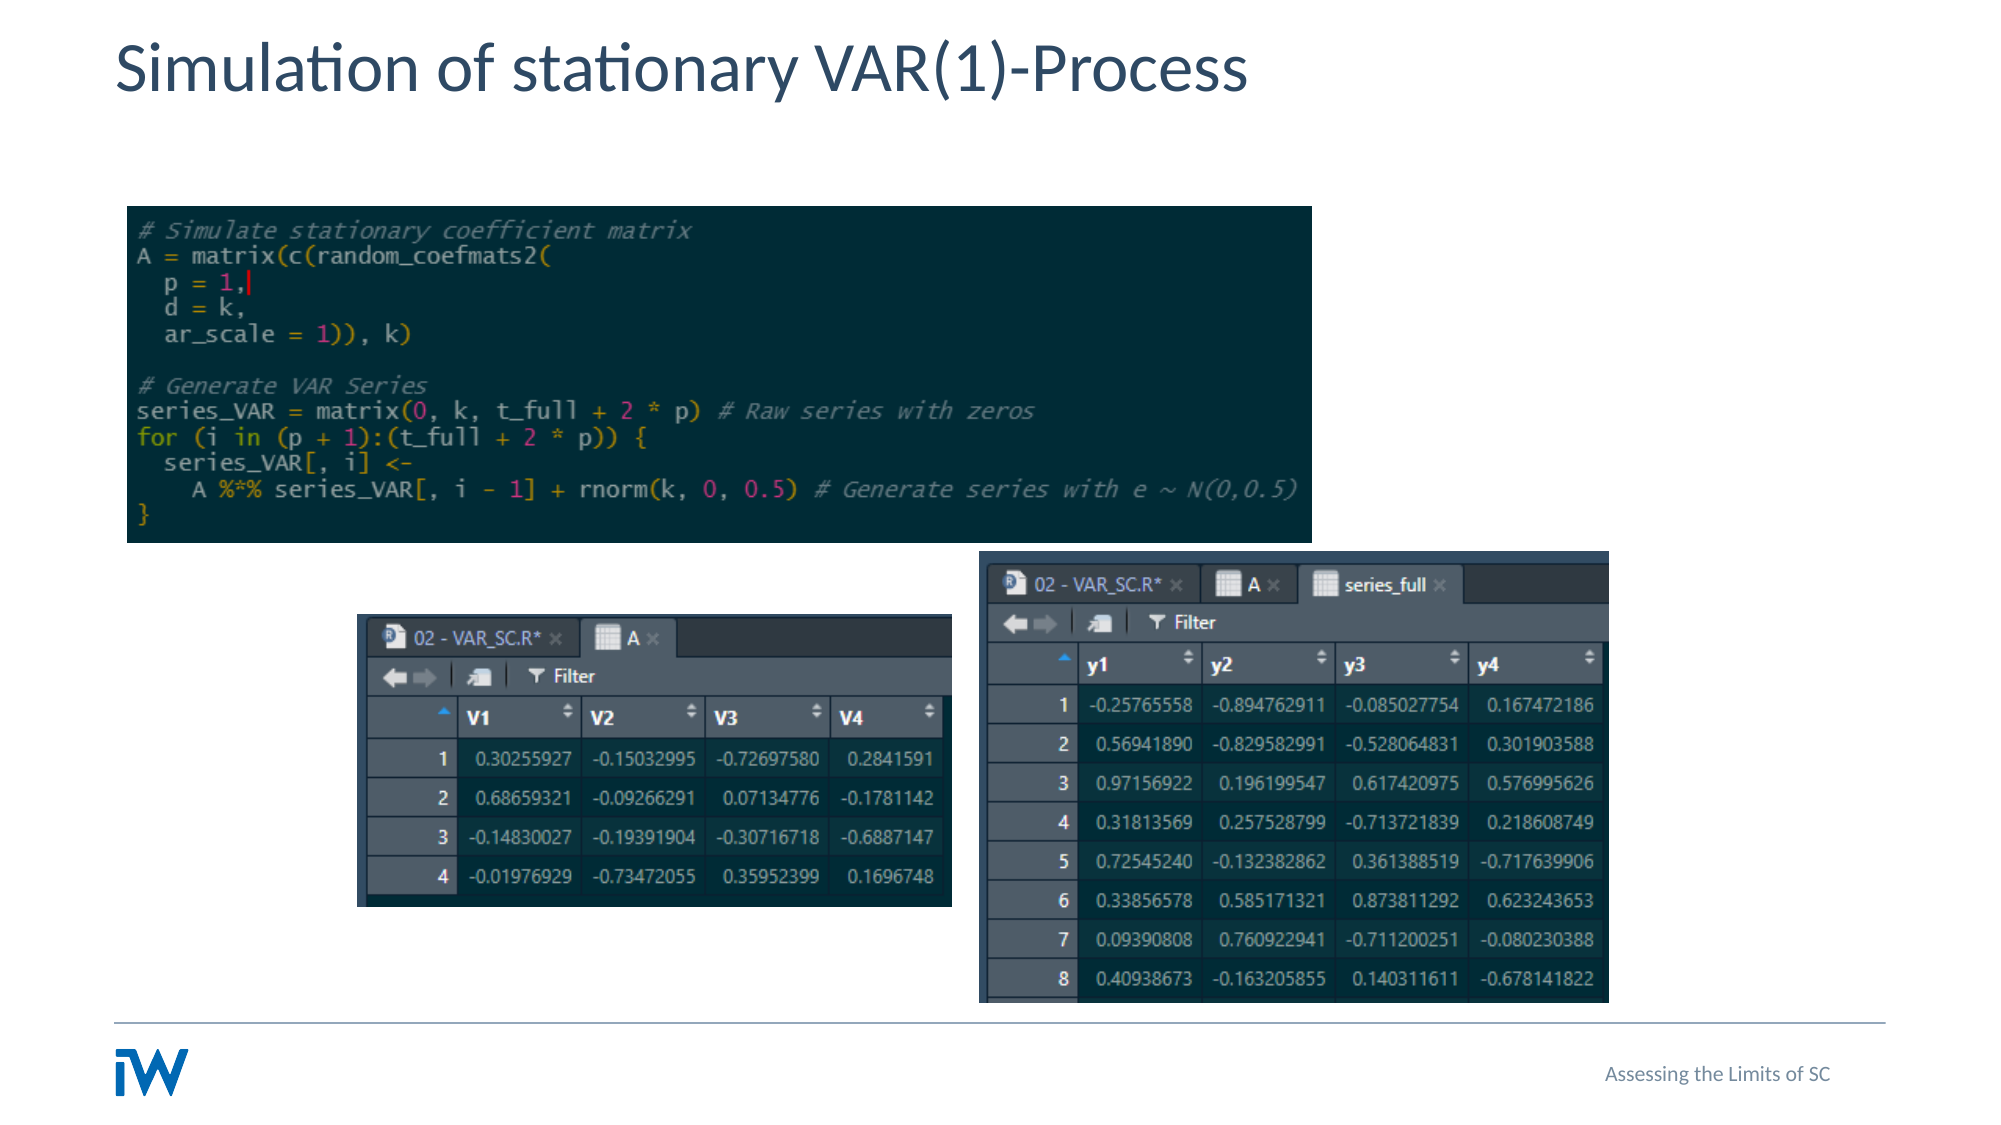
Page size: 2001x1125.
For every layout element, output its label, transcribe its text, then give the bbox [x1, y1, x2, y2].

picture [1245, 480, 1258, 497]
picture [1097, 972, 1107, 985]
picture [265, 382, 277, 394]
picture [470, 869, 489, 883]
picture [917, 407, 923, 418]
picture [167, 378, 222, 394]
picture [388, 427, 398, 448]
picture [1163, 815, 1192, 829]
picture [1523, 894, 1532, 907]
picture [393, 382, 398, 393]
picture [1217, 480, 1231, 497]
picture [1537, 894, 1542, 902]
picture [1429, 972, 1439, 985]
picture [847, 869, 858, 883]
picture [554, 226, 580, 238]
picture [1369, 815, 1376, 829]
picture [236, 226, 248, 238]
picture [221, 330, 233, 342]
picture [1585, 815, 1593, 829]
picture [1370, 972, 1375, 985]
picture [416, 479, 426, 500]
picture [1515, 815, 1519, 829]
picture [1285, 815, 1295, 829]
picture [1012, 485, 1019, 497]
picture [677, 869, 685, 883]
picture [594, 869, 613, 883]
picture [940, 485, 953, 497]
picture [526, 247, 536, 263]
picture [180, 330, 191, 342]
picture [1288, 737, 1315, 751]
picture [374, 407, 381, 419]
picture [307, 452, 315, 474]
picture [193, 251, 219, 263]
picture [1266, 815, 1275, 829]
picture [490, 791, 521, 805]
picture [1378, 972, 1407, 985]
picture [193, 407, 217, 419]
picture [1523, 815, 1563, 829]
picture [428, 427, 453, 445]
picture [687, 869, 695, 881]
picture [1297, 815, 1325, 829]
picture [967, 485, 980, 497]
picture [1097, 737, 1107, 751]
picture [676, 407, 688, 423]
picture [1297, 894, 1315, 907]
picture [865, 791, 870, 805]
picture [816, 407, 828, 419]
picture [623, 485, 647, 497]
picture [360, 226, 386, 238]
picture [749, 869, 778, 883]
picture [565, 791, 569, 805]
picture [247, 433, 259, 445]
picture [791, 869, 818, 883]
picture [690, 400, 700, 422]
picture [522, 791, 541, 805]
picture [304, 378, 332, 393]
picture [1163, 737, 1192, 751]
picture [1380, 815, 1384, 828]
picture [276, 485, 287, 497]
picture [1421, 894, 1425, 907]
picture [1272, 480, 1285, 497]
picture [1237, 972, 1254, 985]
picture [138, 407, 148, 419]
picture [1163, 894, 1171, 907]
picture [1452, 737, 1456, 751]
picture [635, 427, 646, 448]
picture [1390, 894, 1408, 907]
picture [221, 273, 233, 290]
picture [904, 869, 912, 883]
picture [247, 403, 274, 419]
picture [308, 223, 318, 238]
picture [413, 402, 426, 419]
picture [443, 226, 456, 238]
picture [151, 433, 178, 445]
picture [873, 869, 903, 883]
picture [787, 479, 797, 500]
picture [401, 324, 411, 345]
picture [511, 869, 521, 883]
picture [649, 402, 660, 411]
picture [640, 223, 650, 238]
picture [402, 400, 412, 422]
picture [1215, 972, 1233, 985]
picture [402, 382, 426, 394]
picture [1368, 737, 1377, 751]
picture [848, 407, 853, 418]
picture [1574, 815, 1583, 829]
picture [899, 485, 912, 497]
picture [80, 1013, 224, 1125]
picture [279, 245, 288, 267]
picture [193, 226, 221, 238]
picture [250, 251, 256, 263]
picture [358, 427, 369, 448]
picture [668, 226, 674, 238]
picture [1095, 479, 1118, 497]
picture [1152, 815, 1161, 829]
picture [1155, 737, 1159, 750]
picture [1380, 894, 1387, 907]
picture [235, 433, 244, 445]
picture [491, 869, 500, 883]
picture [1411, 972, 1416, 985]
picture [1134, 485, 1147, 497]
picture [774, 480, 783, 497]
picture [1256, 815, 1264, 824]
picture [208, 433, 215, 445]
picture [1565, 815, 1572, 829]
picture [351, 226, 356, 238]
picture [279, 427, 288, 448]
picture [1318, 894, 1323, 907]
picture [637, 791, 644, 800]
title Simulation of stationary VAR(1)-Process [115, 30, 1887, 126]
picture [487, 220, 501, 238]
picture [1174, 972, 1192, 985]
picture [252, 223, 263, 238]
picture [1352, 894, 1362, 907]
picture [140, 377, 154, 393]
picture [179, 458, 205, 470]
picture [388, 226, 400, 238]
picture [501, 220, 515, 238]
picture [1410, 894, 1416, 907]
picture [724, 869, 747, 883]
picture [651, 226, 664, 238]
picture [222, 248, 232, 263]
picture [526, 226, 539, 238]
picture [318, 433, 330, 445]
footer Assessing the Limits of SC [905, 1042, 1831, 1103]
picture [1206, 479, 1218, 500]
picture [704, 480, 716, 497]
picture [165, 297, 177, 315]
picture [185, 226, 191, 238]
picture [982, 407, 994, 419]
picture [761, 791, 765, 804]
picture [349, 379, 373, 394]
picture [996, 485, 1009, 497]
picture [457, 226, 484, 238]
picture [221, 297, 232, 315]
picture [331, 485, 355, 497]
picture [196, 427, 205, 448]
picture [346, 404, 356, 419]
picture [1390, 815, 1397, 829]
picture [996, 407, 1009, 419]
picture [456, 485, 464, 497]
picture [401, 430, 412, 445]
picture [1451, 815, 1458, 829]
picture [503, 869, 508, 883]
picture [1289, 479, 1297, 497]
picture [525, 400, 550, 419]
picture [413, 251, 425, 263]
picture [427, 251, 453, 263]
picture [1554, 737, 1561, 751]
picture [968, 407, 981, 419]
picture [1219, 815, 1229, 829]
picture [1268, 894, 1272, 906]
picture [870, 407, 882, 419]
picture [1288, 894, 1292, 907]
picture [719, 402, 734, 419]
picture [552, 429, 563, 437]
picture [240, 382, 248, 393]
picture [810, 791, 818, 805]
picture [235, 330, 247, 342]
picture [1214, 737, 1229, 751]
picture [607, 427, 617, 448]
picture [544, 226, 550, 238]
picture [290, 226, 302, 238]
picture [843, 482, 898, 497]
picture [843, 791, 858, 805]
picture [1310, 894, 1315, 902]
picture [874, 791, 883, 804]
picture [926, 791, 933, 798]
picture [331, 324, 341, 345]
picture [1023, 485, 1049, 497]
picture [456, 245, 467, 263]
picture [152, 407, 177, 419]
picture [346, 458, 353, 470]
picture [1575, 894, 1583, 907]
picture [621, 402, 632, 419]
picture [1097, 894, 1107, 907]
picture [219, 480, 262, 497]
picture [516, 226, 522, 238]
picture [1380, 737, 1447, 751]
picture [689, 791, 693, 805]
picture [552, 869, 571, 883]
picture [1352, 972, 1367, 985]
picture [207, 330, 217, 342]
picture [658, 869, 676, 883]
picture [359, 245, 398, 263]
picture [496, 433, 509, 445]
picture [1246, 815, 1254, 829]
picture [1009, 407, 1034, 419]
picture [331, 251, 356, 263]
picture [579, 433, 592, 450]
picture [770, 791, 788, 805]
picture [1277, 894, 1284, 907]
picture [815, 480, 831, 497]
picture [360, 407, 370, 419]
picture [553, 869, 561, 878]
picture [614, 791, 644, 805]
picture [525, 479, 533, 500]
picture [1483, 972, 1512, 985]
picture [1256, 972, 1275, 985]
picture [1487, 737, 1497, 751]
picture [1430, 894, 1458, 907]
picture [1585, 894, 1593, 905]
picture [1307, 972, 1315, 985]
picture [1517, 894, 1522, 902]
picture [1564, 972, 1583, 985]
picture [1399, 815, 1417, 829]
picture [181, 407, 187, 419]
picture [523, 869, 530, 883]
picture [262, 455, 275, 470]
picture [1188, 482, 1203, 497]
picture [1114, 737, 1151, 751]
picture [655, 879, 665, 883]
picture [498, 404, 523, 420]
picture [1364, 894, 1377, 907]
picture [1267, 972, 1285, 985]
picture [1247, 737, 1294, 751]
picture [831, 407, 844, 419]
picture [857, 407, 870, 419]
picture [651, 479, 674, 500]
picture [1452, 972, 1456, 985]
picture [883, 791, 892, 805]
picture [294, 378, 306, 393]
picture [165, 278, 178, 295]
picture [290, 433, 301, 450]
picture [344, 324, 355, 345]
picture [1347, 815, 1362, 829]
picture [1132, 815, 1141, 829]
picture [1161, 488, 1175, 492]
picture [1499, 815, 1511, 829]
picture [1097, 815, 1107, 829]
picture [335, 223, 346, 238]
picture [1429, 815, 1448, 829]
picture [581, 485, 619, 497]
picture [865, 869, 870, 883]
picture [738, 791, 748, 805]
picture [1503, 894, 1522, 907]
picture [193, 482, 206, 497]
picture [252, 379, 262, 394]
picture [318, 485, 326, 497]
picture [359, 452, 367, 474]
picture [1514, 972, 1532, 985]
picture [982, 485, 994, 497]
picture [221, 458, 245, 470]
picture [1525, 737, 1530, 751]
picture [914, 869, 934, 883]
picture [319, 251, 329, 263]
picture [524, 429, 535, 445]
picture [1108, 815, 1120, 829]
picture [1499, 737, 1522, 751]
picture [468, 251, 495, 263]
picture [1318, 972, 1325, 985]
picture [1586, 972, 1593, 979]
picture [896, 791, 900, 804]
picture [402, 226, 430, 243]
picture [1143, 972, 1172, 985]
picture [666, 791, 685, 805]
picture [929, 404, 939, 419]
picture [1543, 972, 1553, 985]
picture [914, 791, 923, 804]
picture [1064, 485, 1089, 497]
picture [138, 504, 149, 525]
picture [387, 407, 398, 419]
picture [646, 791, 674, 805]
picture [236, 251, 247, 263]
picture [553, 400, 561, 419]
picture [223, 382, 236, 393]
picture [1144, 815, 1149, 829]
picture [551, 485, 564, 497]
picture [1108, 894, 1121, 907]
picture [385, 482, 413, 497]
picture [593, 427, 603, 448]
picture [455, 400, 467, 419]
picture [290, 251, 301, 263]
picture [1175, 894, 1192, 907]
picture [1219, 894, 1233, 907]
picture [387, 458, 399, 470]
picture [137, 248, 151, 263]
picture [746, 404, 760, 419]
picture [1111, 972, 1141, 985]
picture [456, 427, 464, 445]
picture [250, 324, 257, 342]
picture [138, 427, 151, 445]
picture [1235, 894, 1264, 907]
picture [346, 429, 357, 445]
picture [476, 791, 490, 805]
picture [939, 400, 952, 418]
picture [567, 400, 575, 419]
picture [724, 791, 737, 805]
picture [290, 485, 301, 497]
picture [1231, 815, 1243, 829]
picture [165, 458, 176, 470]
picture [387, 324, 398, 342]
picture [166, 230, 179, 238]
picture [929, 482, 940, 497]
picture [594, 791, 610, 805]
picture [804, 407, 813, 417]
picture [790, 791, 809, 804]
picture [912, 485, 925, 497]
picture [626, 869, 644, 883]
picture [318, 325, 329, 342]
picture [1487, 815, 1497, 829]
picture [593, 407, 606, 419]
picture [511, 480, 523, 497]
picture [1421, 972, 1425, 985]
picture [357, 614, 952, 907]
picture [616, 869, 624, 883]
picture [227, 220, 235, 238]
picture [540, 245, 550, 267]
picture [139, 222, 154, 238]
picture [1576, 972, 1583, 980]
picture [760, 407, 789, 419]
picture [1287, 972, 1305, 985]
picture [898, 407, 914, 419]
picture [745, 480, 758, 497]
picture [1276, 815, 1284, 829]
picture [305, 485, 315, 497]
picture [780, 869, 788, 878]
picture [543, 791, 561, 805]
picture [498, 248, 521, 263]
picture [1533, 737, 1553, 751]
picture [1184, 980, 1192, 985]
picture [1487, 894, 1502, 907]
picture [1123, 894, 1162, 907]
picture [678, 226, 691, 238]
picture [647, 869, 658, 883]
picture [165, 330, 178, 342]
picture [276, 455, 301, 470]
picture [1556, 972, 1560, 985]
picture [906, 791, 911, 805]
picture [264, 226, 277, 238]
picture [316, 407, 343, 419]
picture [1124, 815, 1129, 829]
picture [262, 330, 274, 342]
picture [1421, 815, 1425, 829]
picture [1231, 737, 1254, 751]
picture [208, 458, 215, 470]
picture [531, 869, 552, 883]
picture [470, 427, 478, 445]
picture [263, 251, 273, 263]
picture [305, 245, 315, 267]
picture [375, 382, 387, 393]
picture [1319, 737, 1323, 751]
picture [584, 223, 594, 238]
picture [371, 482, 386, 497]
picture [749, 791, 758, 804]
picture [1347, 737, 1362, 751]
picture [234, 404, 247, 419]
picture [1543, 894, 1574, 907]
picture [1564, 737, 1593, 751]
picture [979, 551, 1609, 1003]
picture [319, 226, 331, 238]
picture [607, 226, 634, 238]
